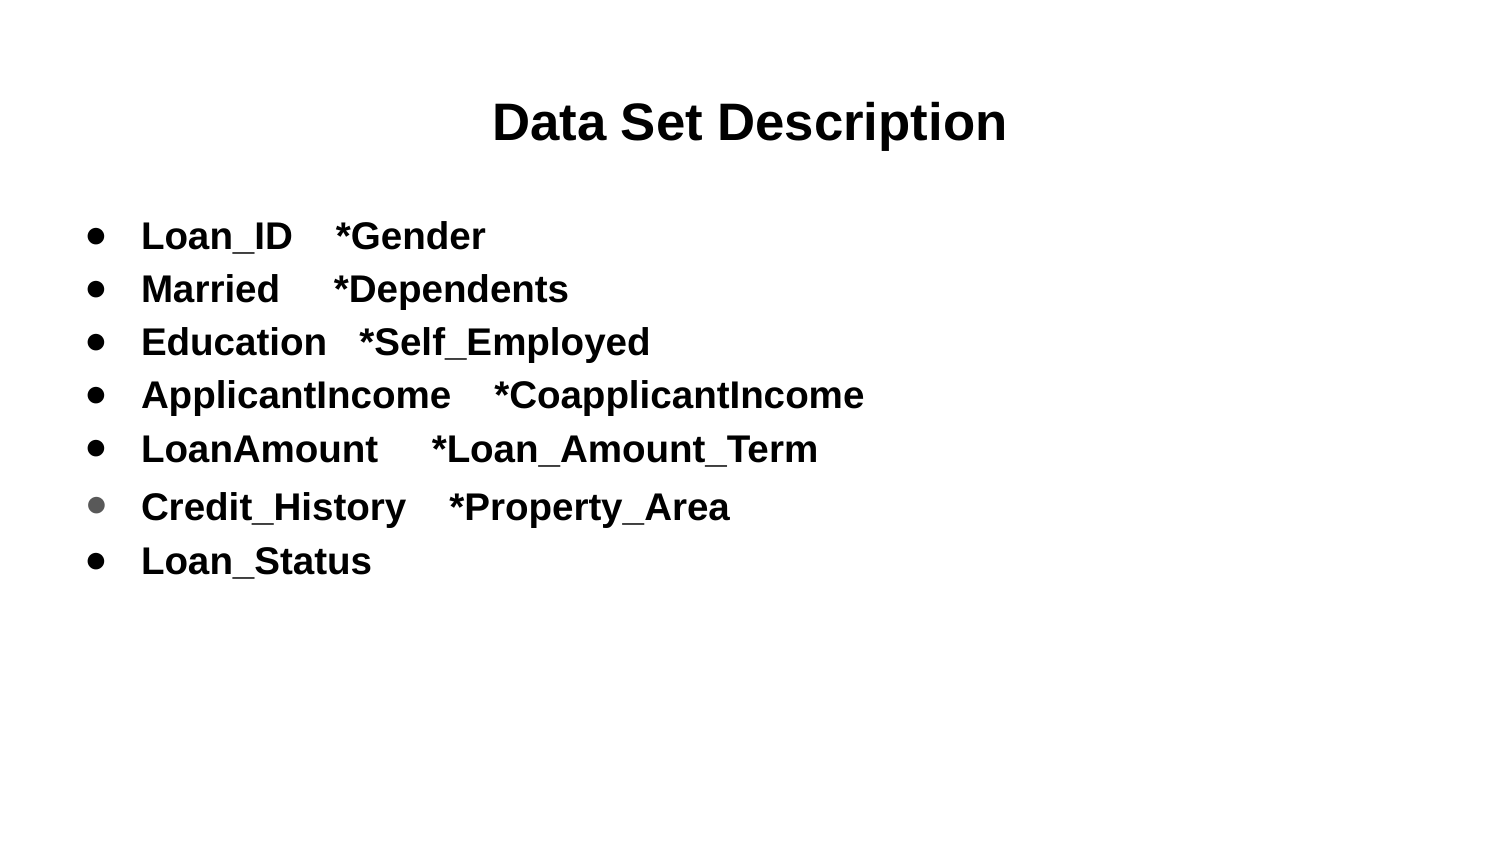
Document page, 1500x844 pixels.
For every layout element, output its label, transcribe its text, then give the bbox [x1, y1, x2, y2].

list Loan_ID *Gender Married *Dependents Education *Self_Employed ApplicantIncome *CoapplicantIncome LoanAmount *Loan_Amount_Term Credit_History *Property_Area Loan_Status [51, 189, 1449, 750]
title Data Set Description [51, 72, 1449, 167]
